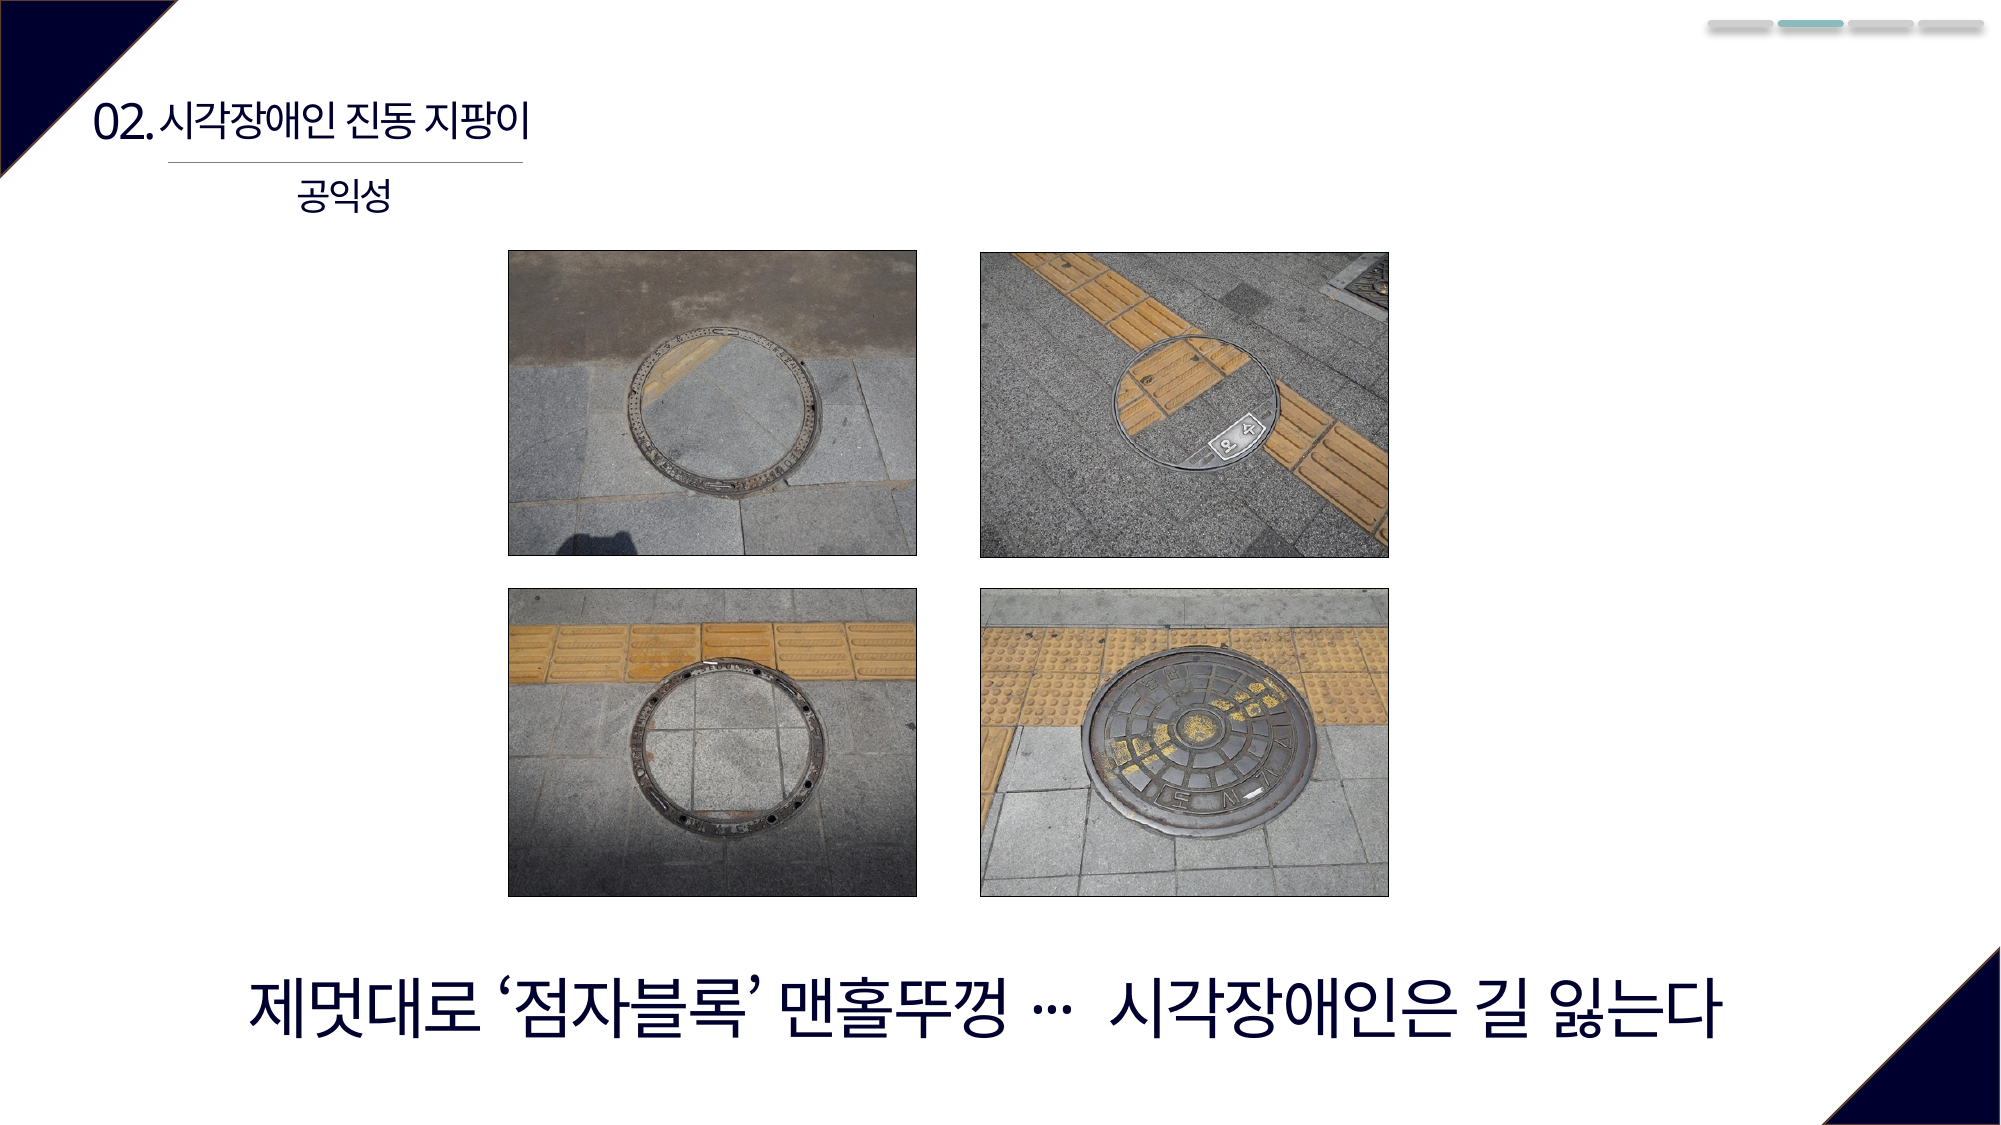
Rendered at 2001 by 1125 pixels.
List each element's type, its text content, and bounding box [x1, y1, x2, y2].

text_box 제멋대로 ‘점자블록’ 맨홀뚜껑··· 시각장애인은 길 잃는다 [232, 959, 1740, 1055]
text_box 시각장애인 진동 지팡이 [172, 86, 548, 152]
text_box 02. [78, 81, 172, 157]
picture [980, 252, 1389, 558]
picture [980, 588, 1389, 897]
text_box 공익성 [282, 165, 409, 225]
picture [508, 588, 917, 897]
picture [508, 250, 917, 556]
